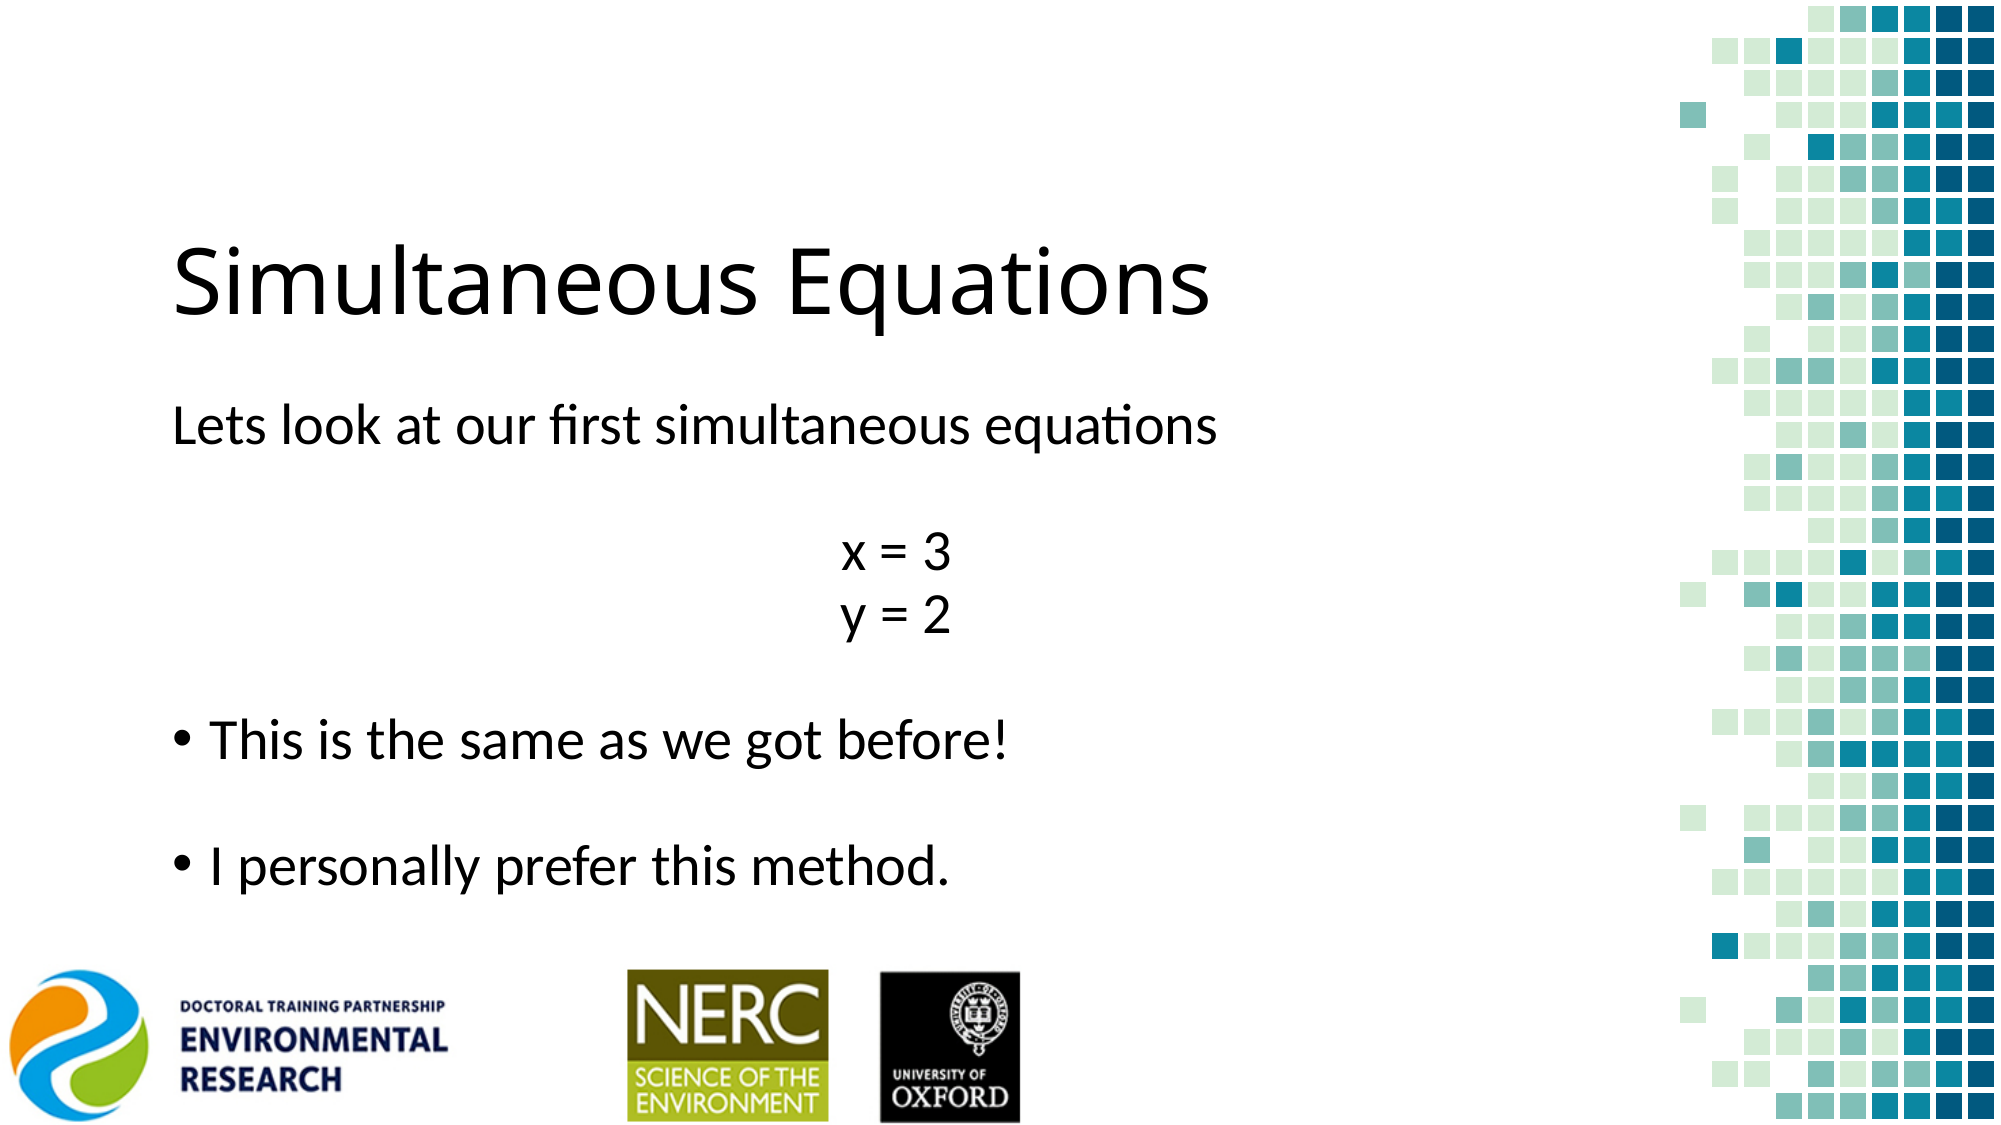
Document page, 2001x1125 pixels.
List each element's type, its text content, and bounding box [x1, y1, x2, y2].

title Simultaneous Equations [157, 161, 1636, 350]
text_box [0, 964, 1676, 1125]
list Lets look at our first simultaneous equations x = 3 y = 2 This is the same as we got before! I personally prefer this method. [157, 379, 1636, 964]
